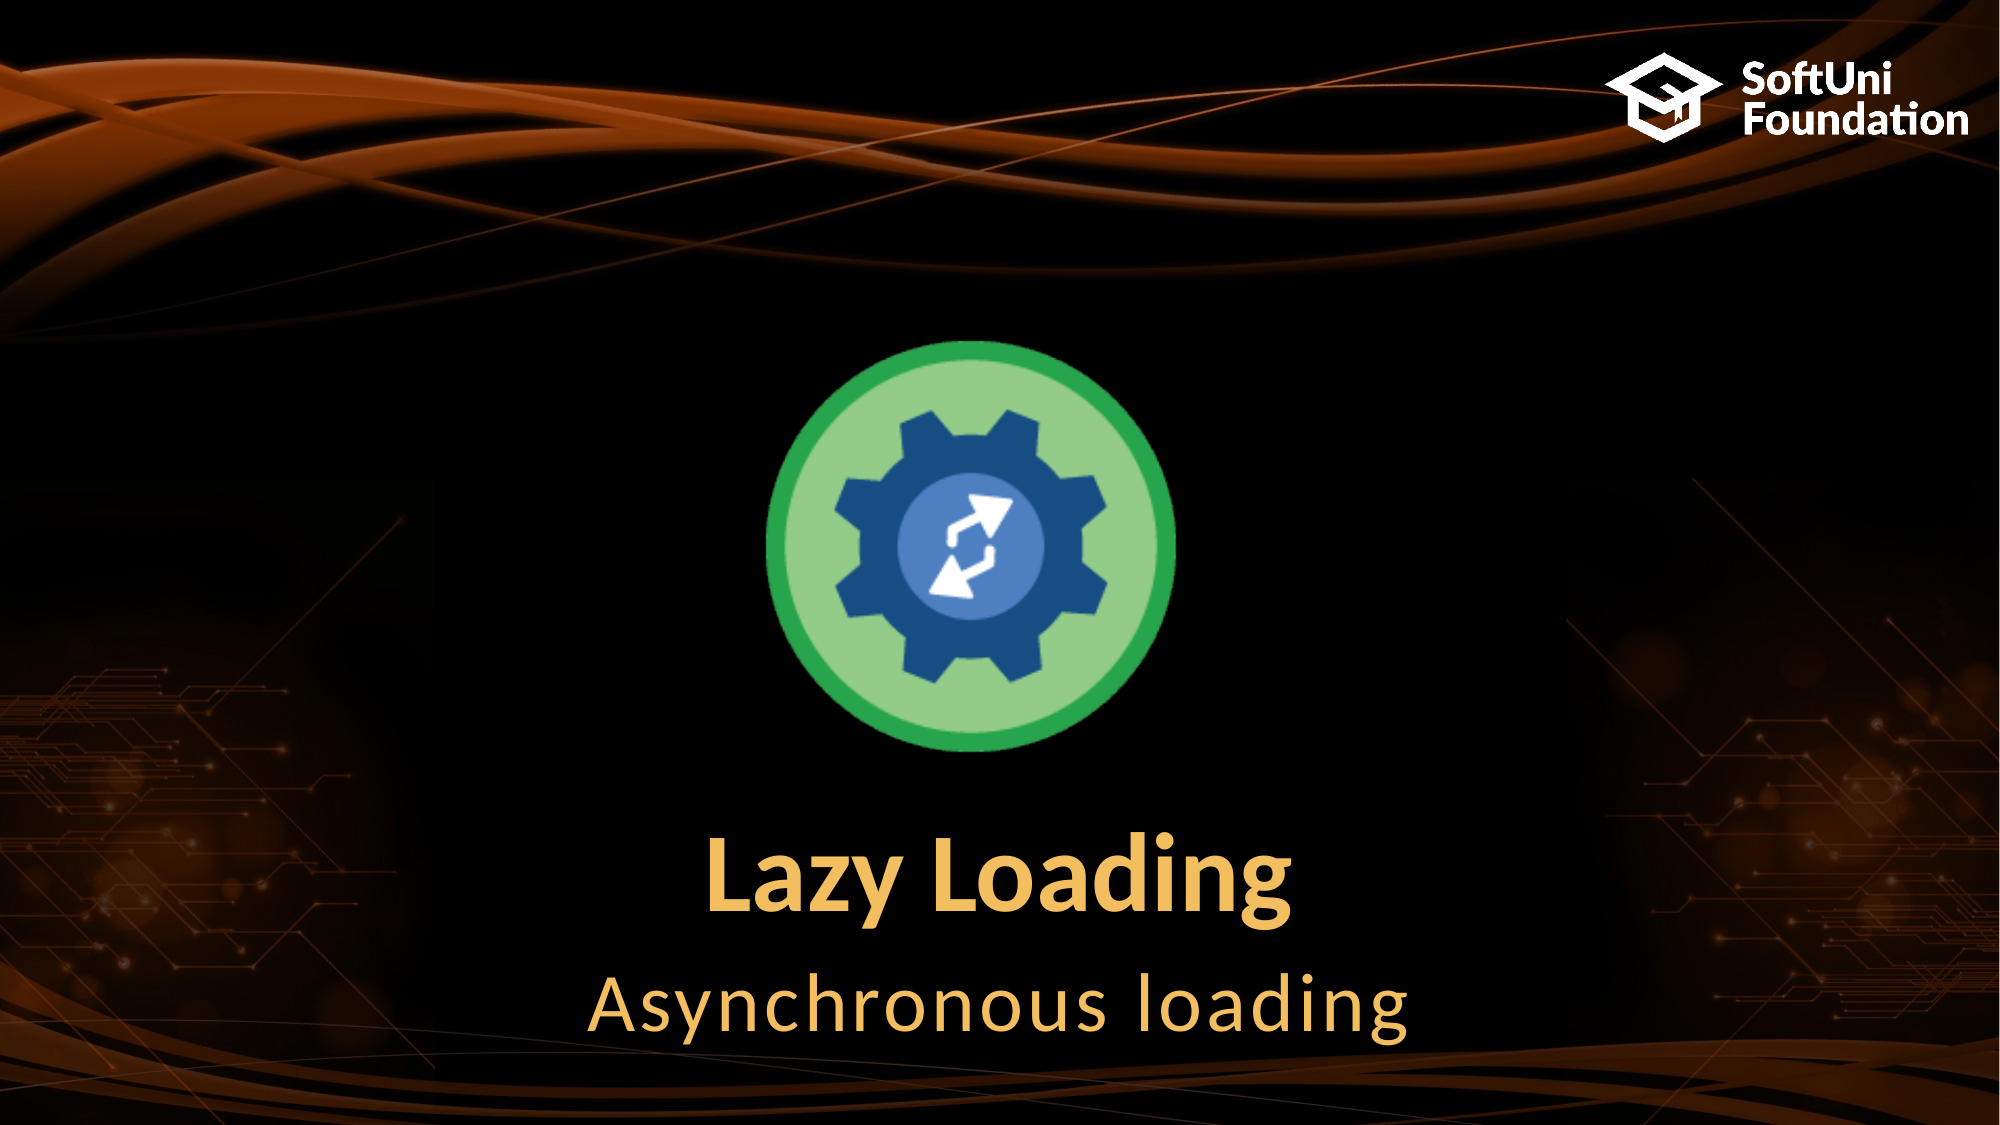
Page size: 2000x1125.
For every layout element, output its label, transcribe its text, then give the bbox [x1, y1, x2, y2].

picture [0, 0, 2000, 1125]
title Lazy Loading [192, 835, 1806, 937]
list Asynchronous loading [192, 937, 1806, 1050]
